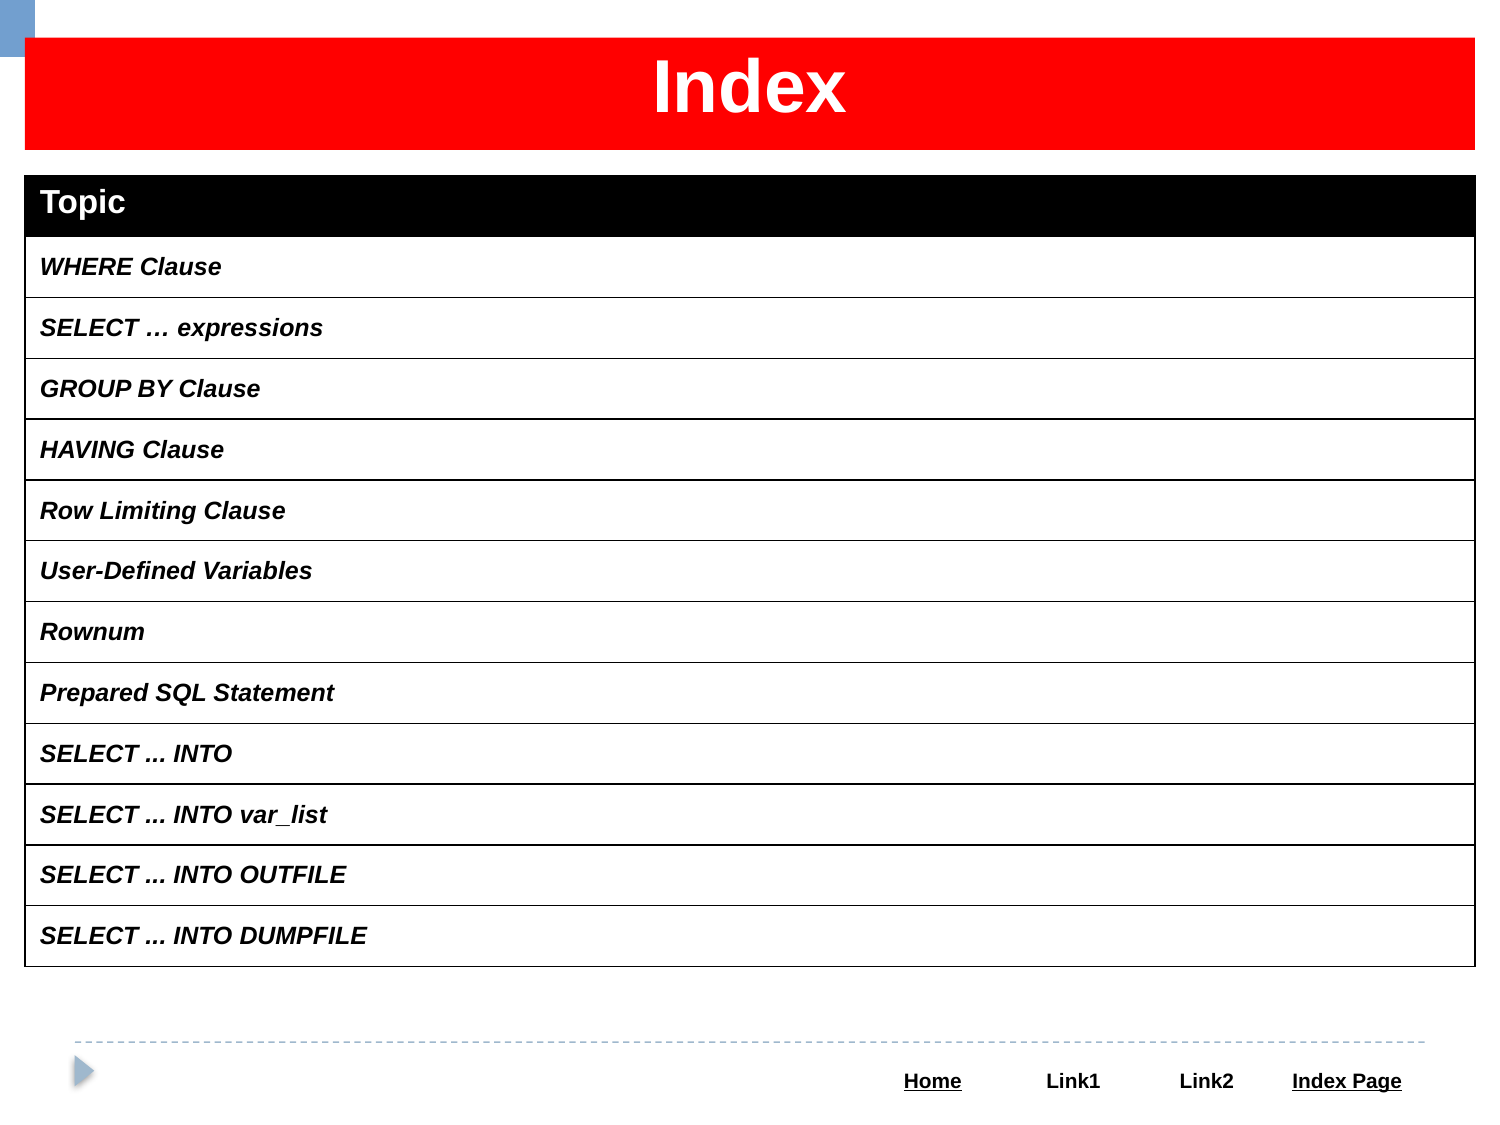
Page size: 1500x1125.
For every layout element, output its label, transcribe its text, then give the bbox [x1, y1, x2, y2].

table_cell SELECT ... INTO var_list [26, 785, 1474, 844]
table_cell SELECT ... INTO [26, 724, 1474, 783]
table_cell WHERE Clause [26, 237, 1474, 297]
table_cell SELECT ... INTO OUTFILE [26, 846, 1474, 905]
table_cell User-Defined Variables [26, 541, 1474, 601]
table_cell SELECT ... INTO DUMPFILE [26, 906, 1474, 966]
table_cell SELECT … expressions [26, 298, 1474, 358]
table_cell Prepared SQL Statement [26, 663, 1474, 723]
table_cell HAVING Clause [26, 420, 1474, 479]
table_header Topic [26, 176, 1474, 236]
table_cell Rownum [26, 602, 1474, 662]
table_cell GROUP BY Clause [26, 359, 1474, 418]
text_box Index [24, 37, 1475, 150]
table_cell Row Limiting Clause [26, 481, 1474, 540]
